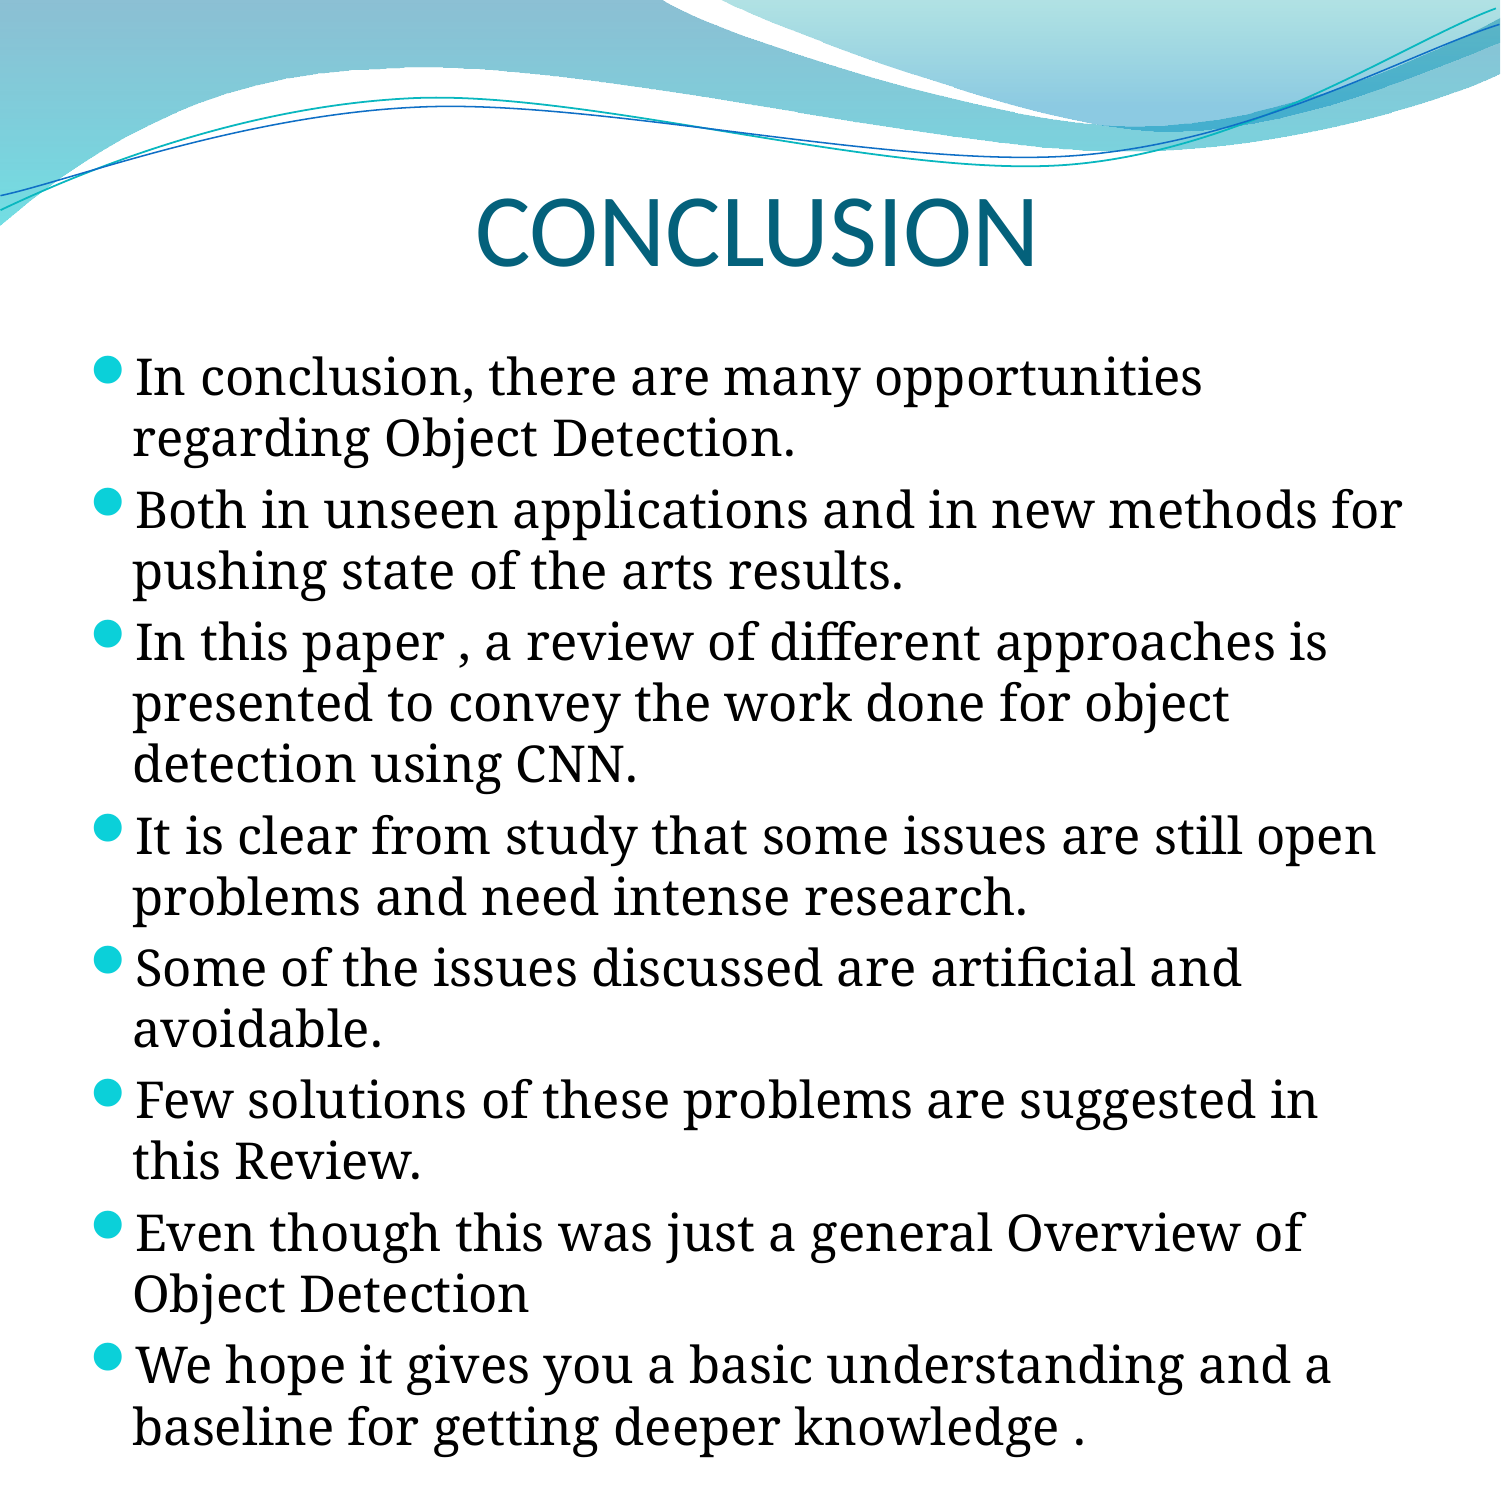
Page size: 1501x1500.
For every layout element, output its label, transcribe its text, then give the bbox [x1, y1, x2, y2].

title CONCLUSION [475, 37, 1163, 288]
list In conclusion, there are many opportunities regarding Object Detection. Both in unseen applications and in new methods for pushing state of the arts results. In this paper , a review of different approaches is presented to convey the work done for object detection using CNN. It is clear from study that some issues are still open problems and need intense research. Some of the issues discussed are artificial and avoidable. Few solutions of these problems are suggested in this Review. Even though this was just a general Overview of Object Detection We hope it gives you a basic understanding and a baseline for getting deeper knowledge . [75, 337, 1426, 1463]
